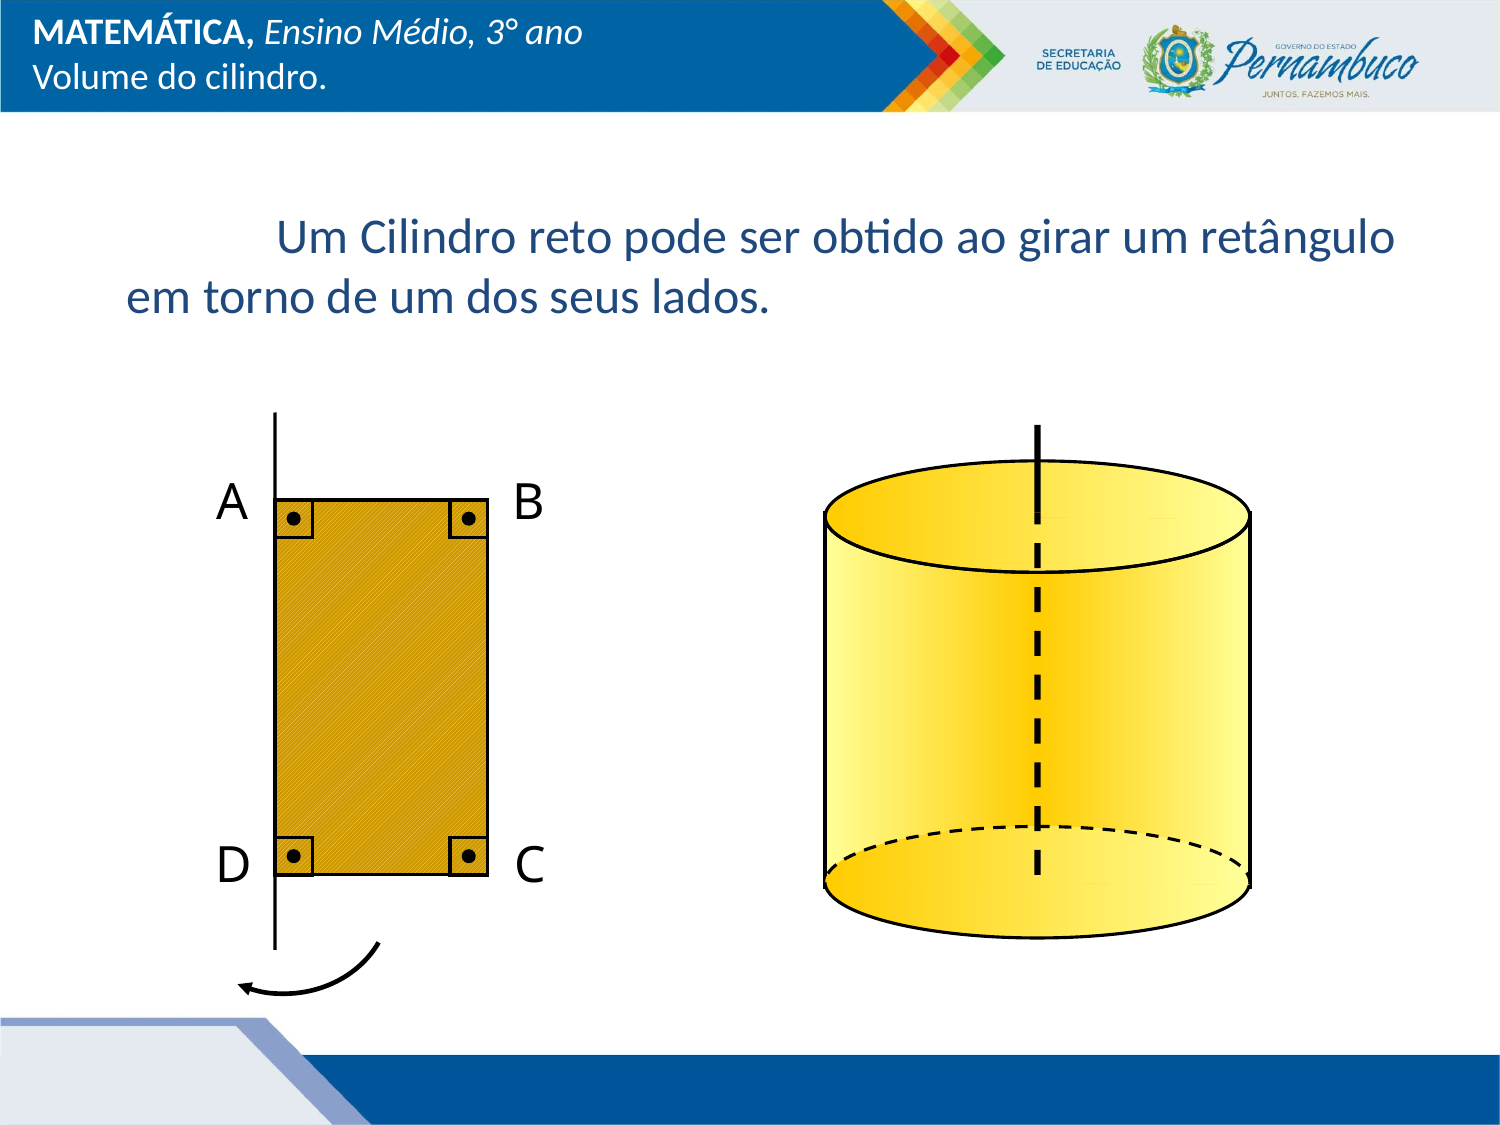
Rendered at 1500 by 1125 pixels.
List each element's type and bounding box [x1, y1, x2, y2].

text_box [0, 0, 1251, 994]
picture [0, 0, 1500, 1125]
